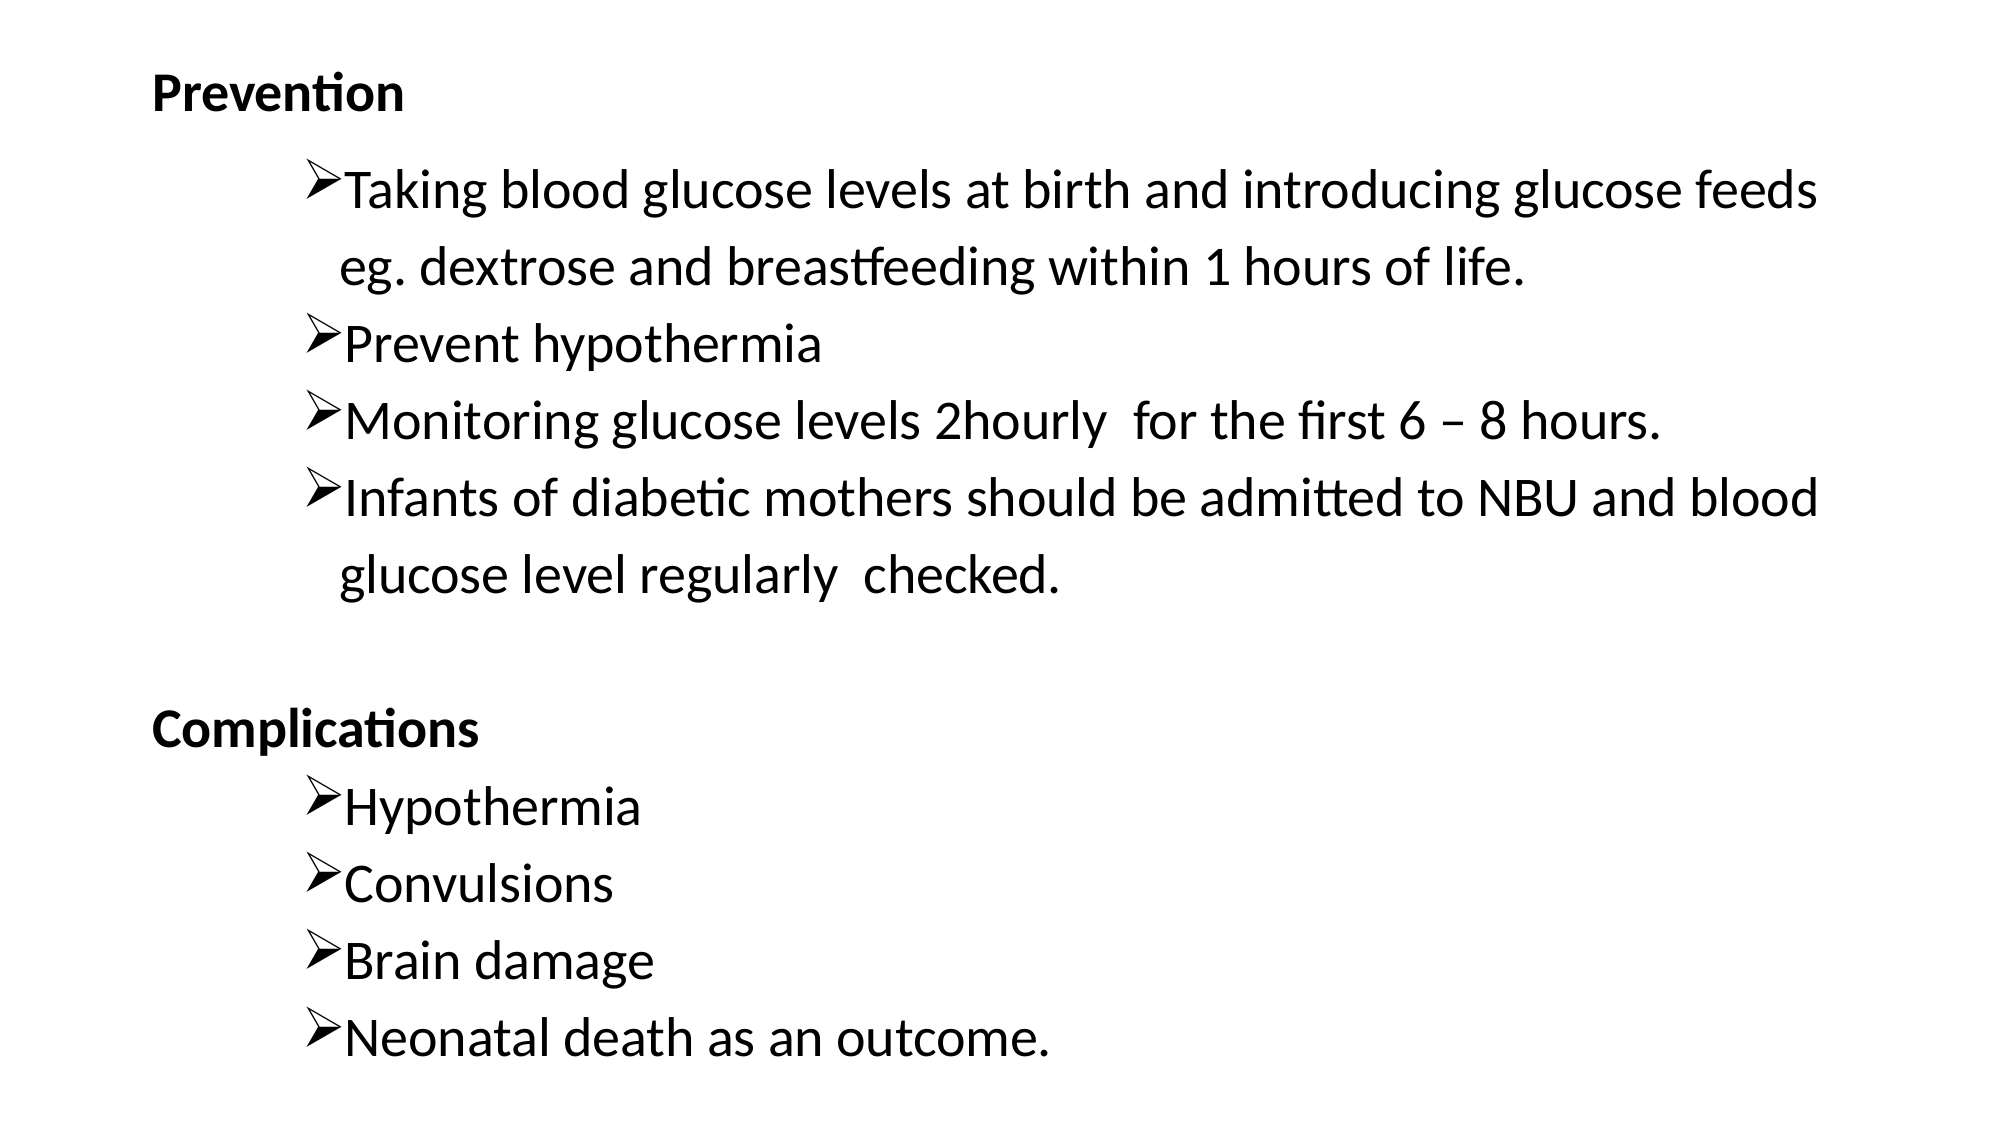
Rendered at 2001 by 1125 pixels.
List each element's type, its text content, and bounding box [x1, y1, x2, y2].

list Prevention Taking blood glucose levels at birth and introducing glucose feeds eg. dextrose and breastfeeding within 1 hours of life. Prevent hypothermia Monitoring glucose levels 2hourly for the first 6 – 8 hours. Infants of diabetic mothers should be admitted to NBU and blood glucose level regularly checked. Complications Hypothermia Convulsions Brain damage Neonatal death as an outcome. [137, 38, 1863, 1076]
